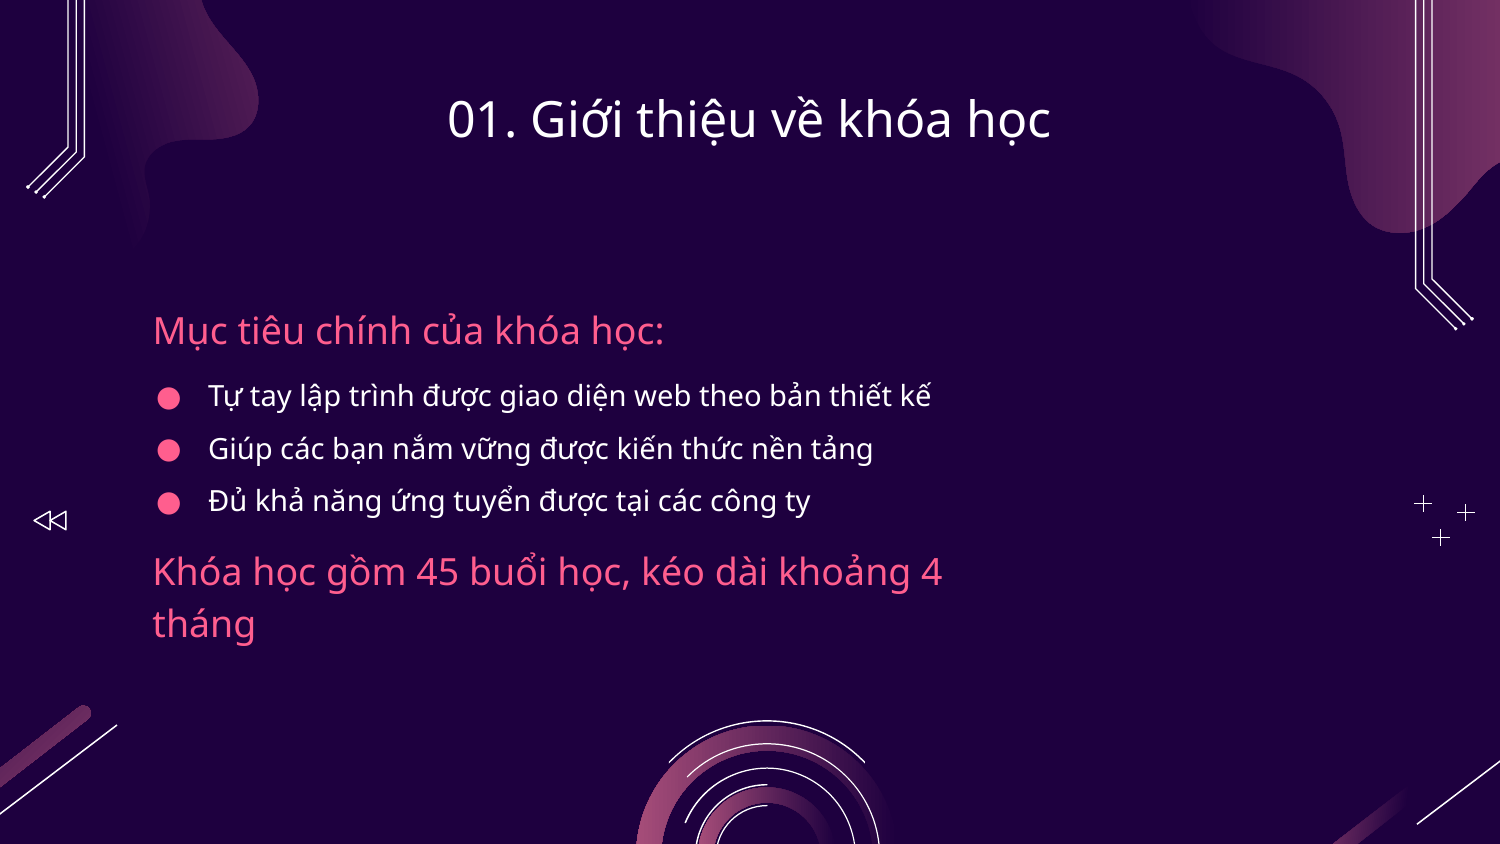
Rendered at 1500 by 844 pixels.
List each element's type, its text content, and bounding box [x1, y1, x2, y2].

title 01. Giới thiệu về khóa học [118, 72, 1382, 167]
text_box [635, 719, 899, 844]
text_box Khóa học gồm 45 buổi học, kéo dài khoảng 4 tháng [137, 592, 1070, 660]
subtitle Mục tiêu chính của khóa học: [137, 299, 716, 368]
subtitle Tự tay lập trình được giao diện web theo bản thiết kế Giúp các bạn nắm vững được kiến thức nền tảng Đủ khả năng ứng tuyển được tại các công ty [118, 345, 1050, 667]
